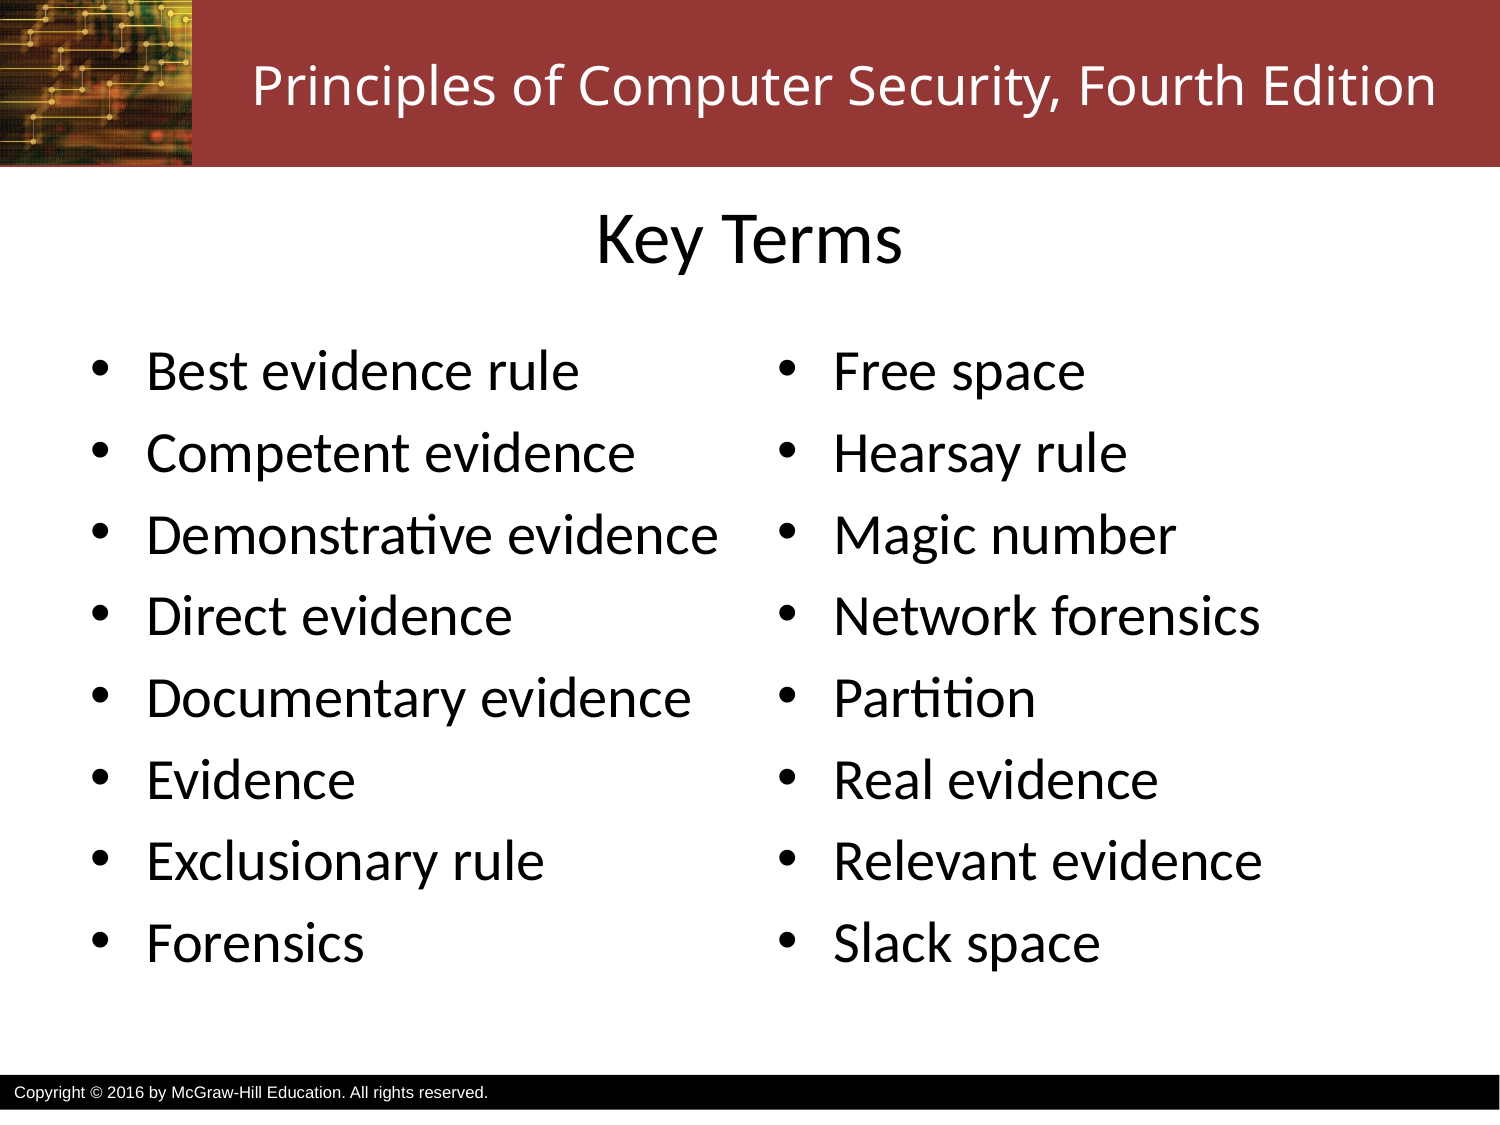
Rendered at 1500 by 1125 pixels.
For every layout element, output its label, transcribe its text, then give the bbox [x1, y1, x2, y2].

title Key Terms [75, 181, 1425, 326]
list Best evidence rule Competent evidence Demonstrative evidence Direct evidence Documentary evidence Evidence Exclusionary rule Forensics [75, 324, 738, 1005]
list Free space Hearsay rule Magic number Network forensics Partition Real evidence Relevant evidence Slack space [762, 324, 1425, 1005]
picture [0, 0, 192, 165]
